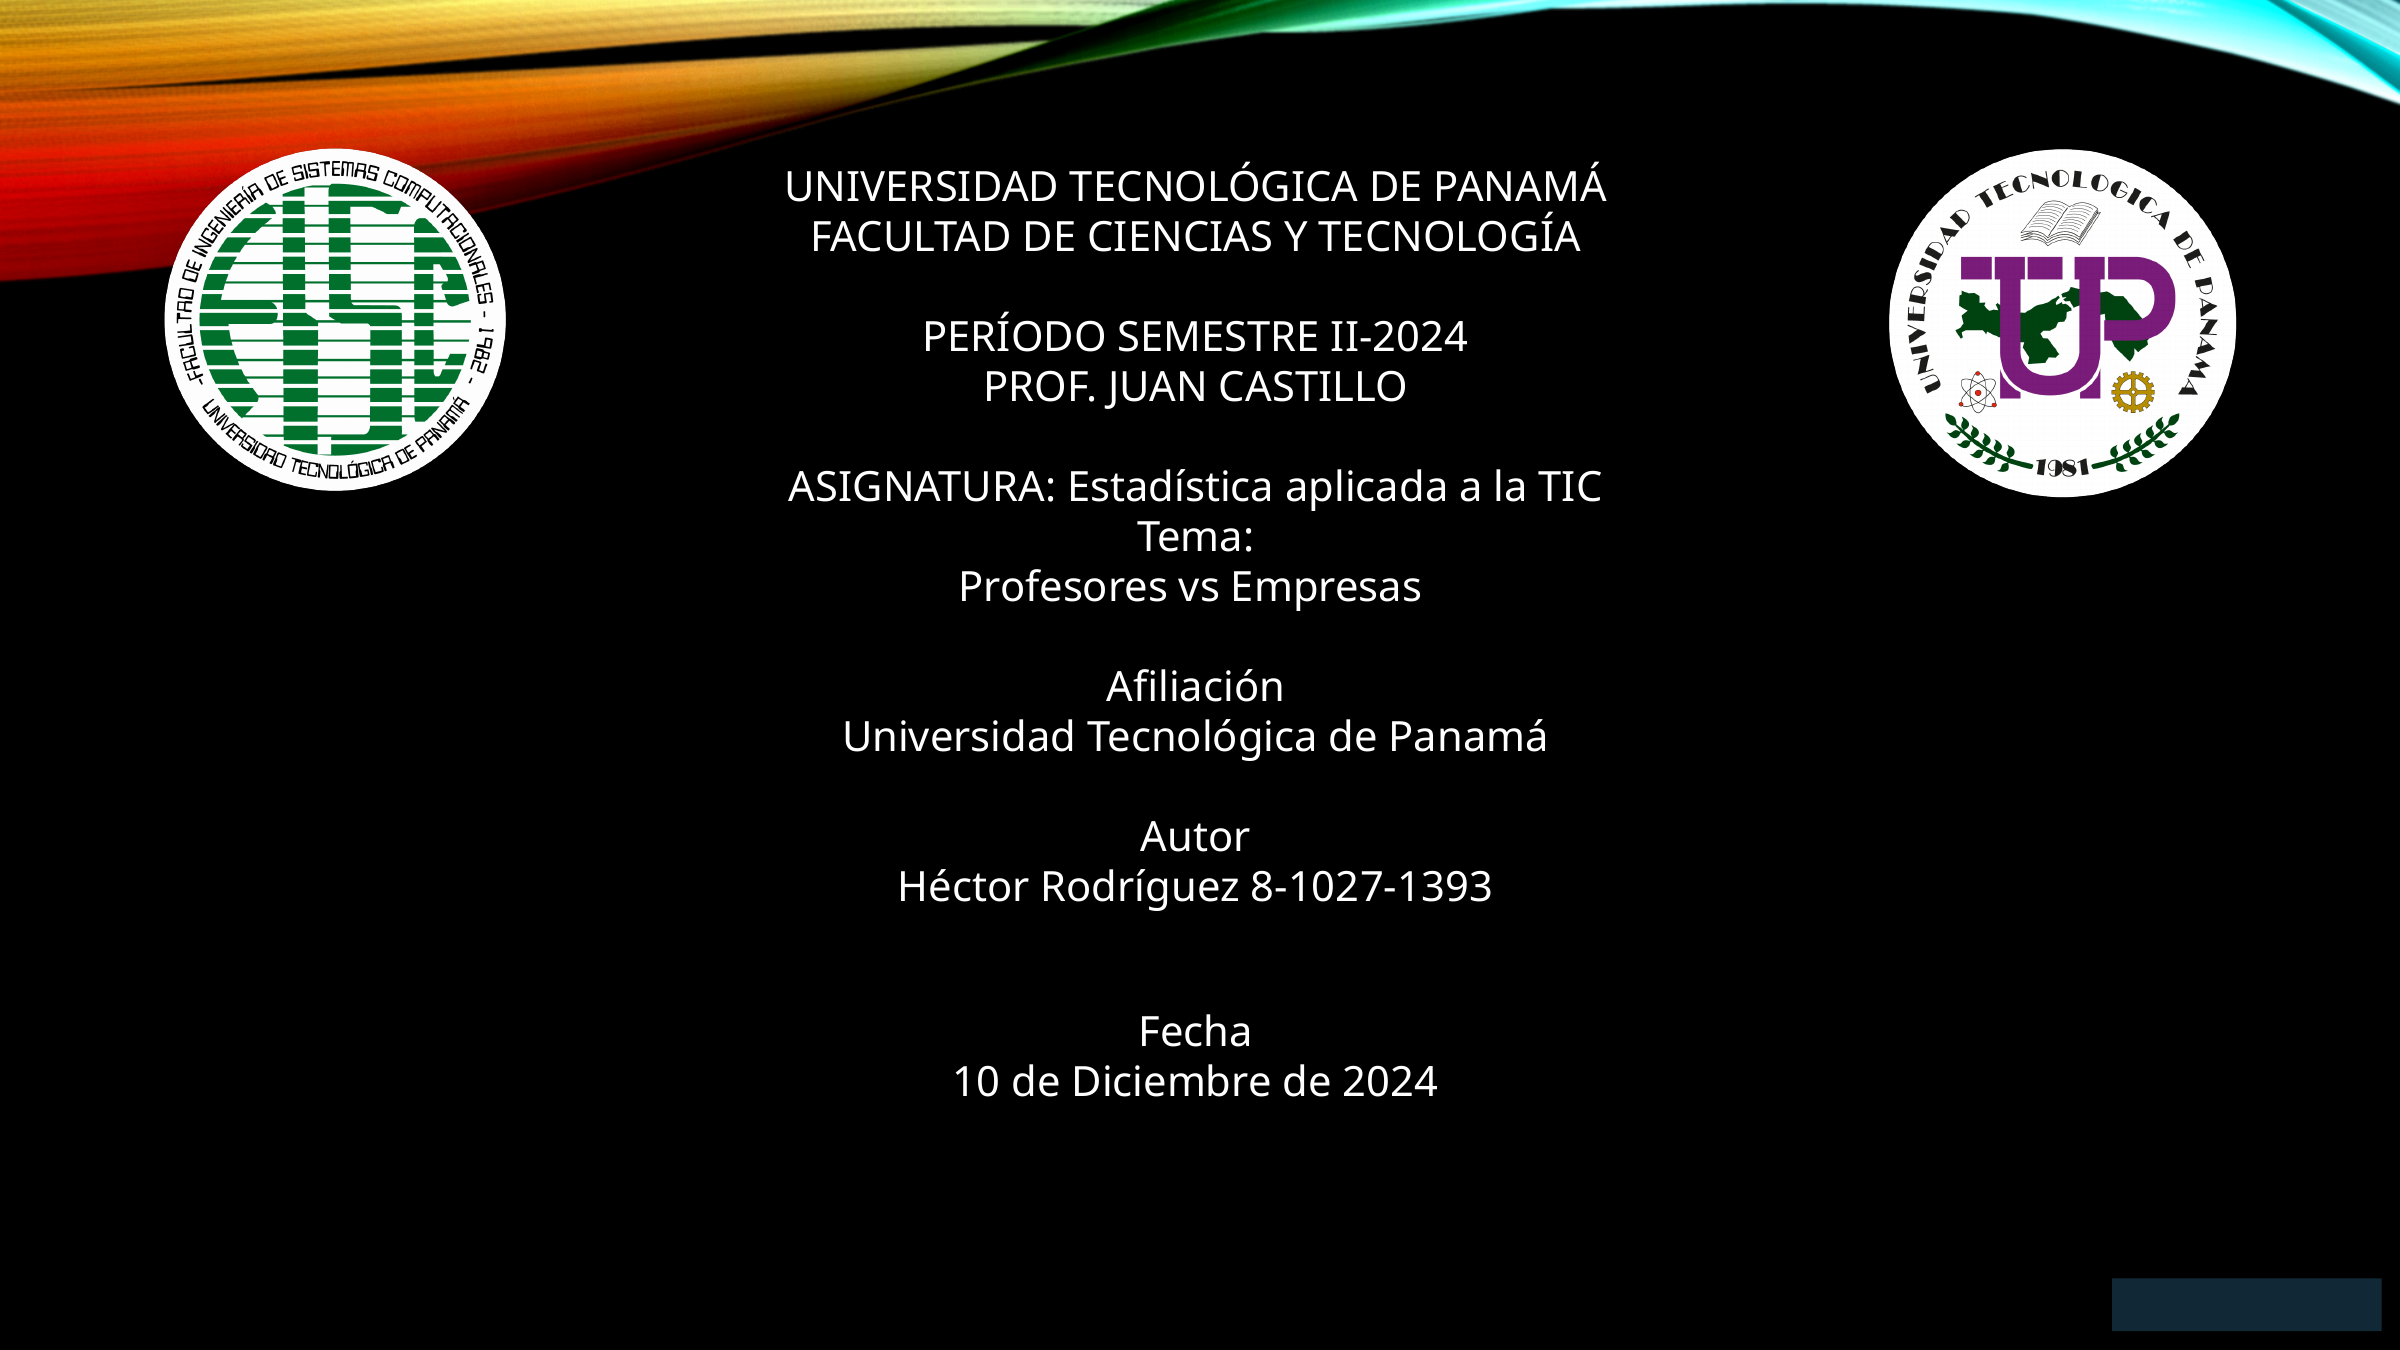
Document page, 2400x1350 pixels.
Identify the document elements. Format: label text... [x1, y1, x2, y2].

text_box [2111, 1277, 2383, 1332]
picture [0, 0, 2400, 515]
text_box UNIVERSIDAD TECNOLÓGICA DE PANAMÁ FACULTAD DE CIENCIAS Y TECNOLOGÍA PERÍODO SEMESTRE II-2024 PROF. JUAN CASTILLO ASIGNATURA: Estadística aplicada a la TIC Tema: Profesores vs Empresas Afiliación Universidad Tecnológica de Panamá Autor Héctor Rodríguez 8-1027-1393 Fecha 10 de Diciembre de 2024 [595, 152, 1796, 1163]
